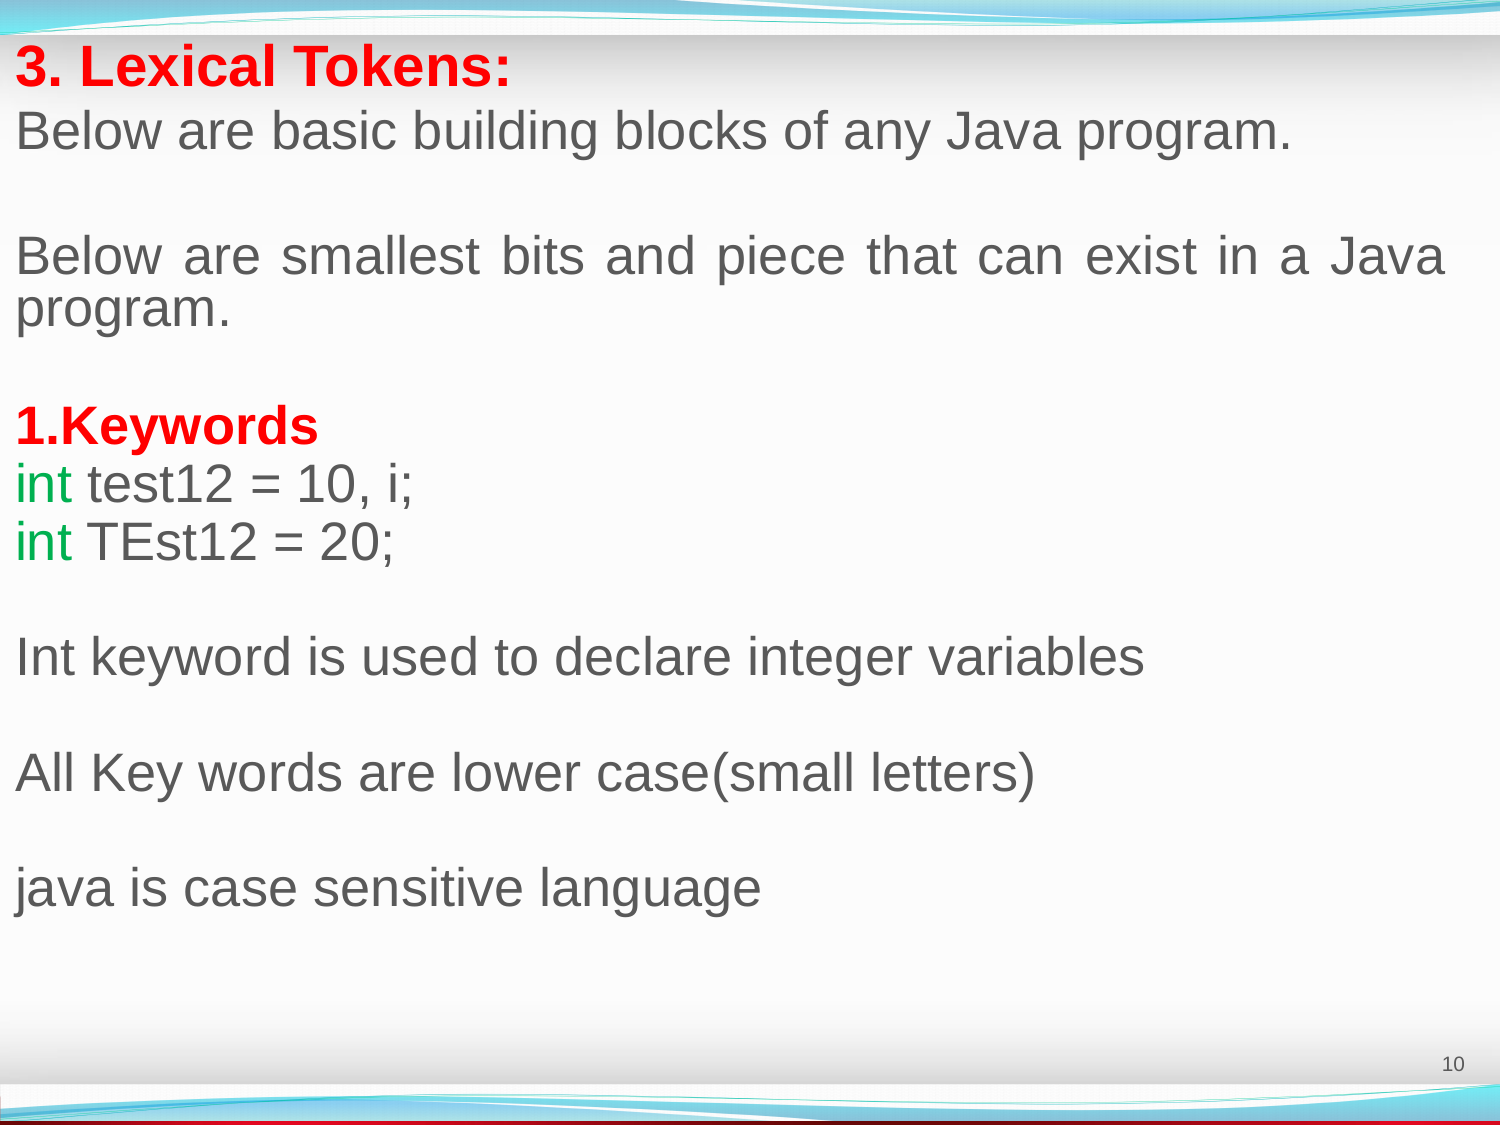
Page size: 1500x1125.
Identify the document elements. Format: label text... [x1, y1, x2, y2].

picture [0, 0, 1500, 1125]
subtitle 3. Lexical Tokens: Below are basic building blocks of any Java program. Below are smallest bits and piece that can exist in a Java program. 1.Keywords int test12 = 10, i; int TEst12 = 20; Int keyword is used to declare integer variables All Key words are lower case(small letters) java is case sensitive language [0, 43, 1463, 1083]
slide_number ‹#› [1389, 1019, 1480, 1082]
